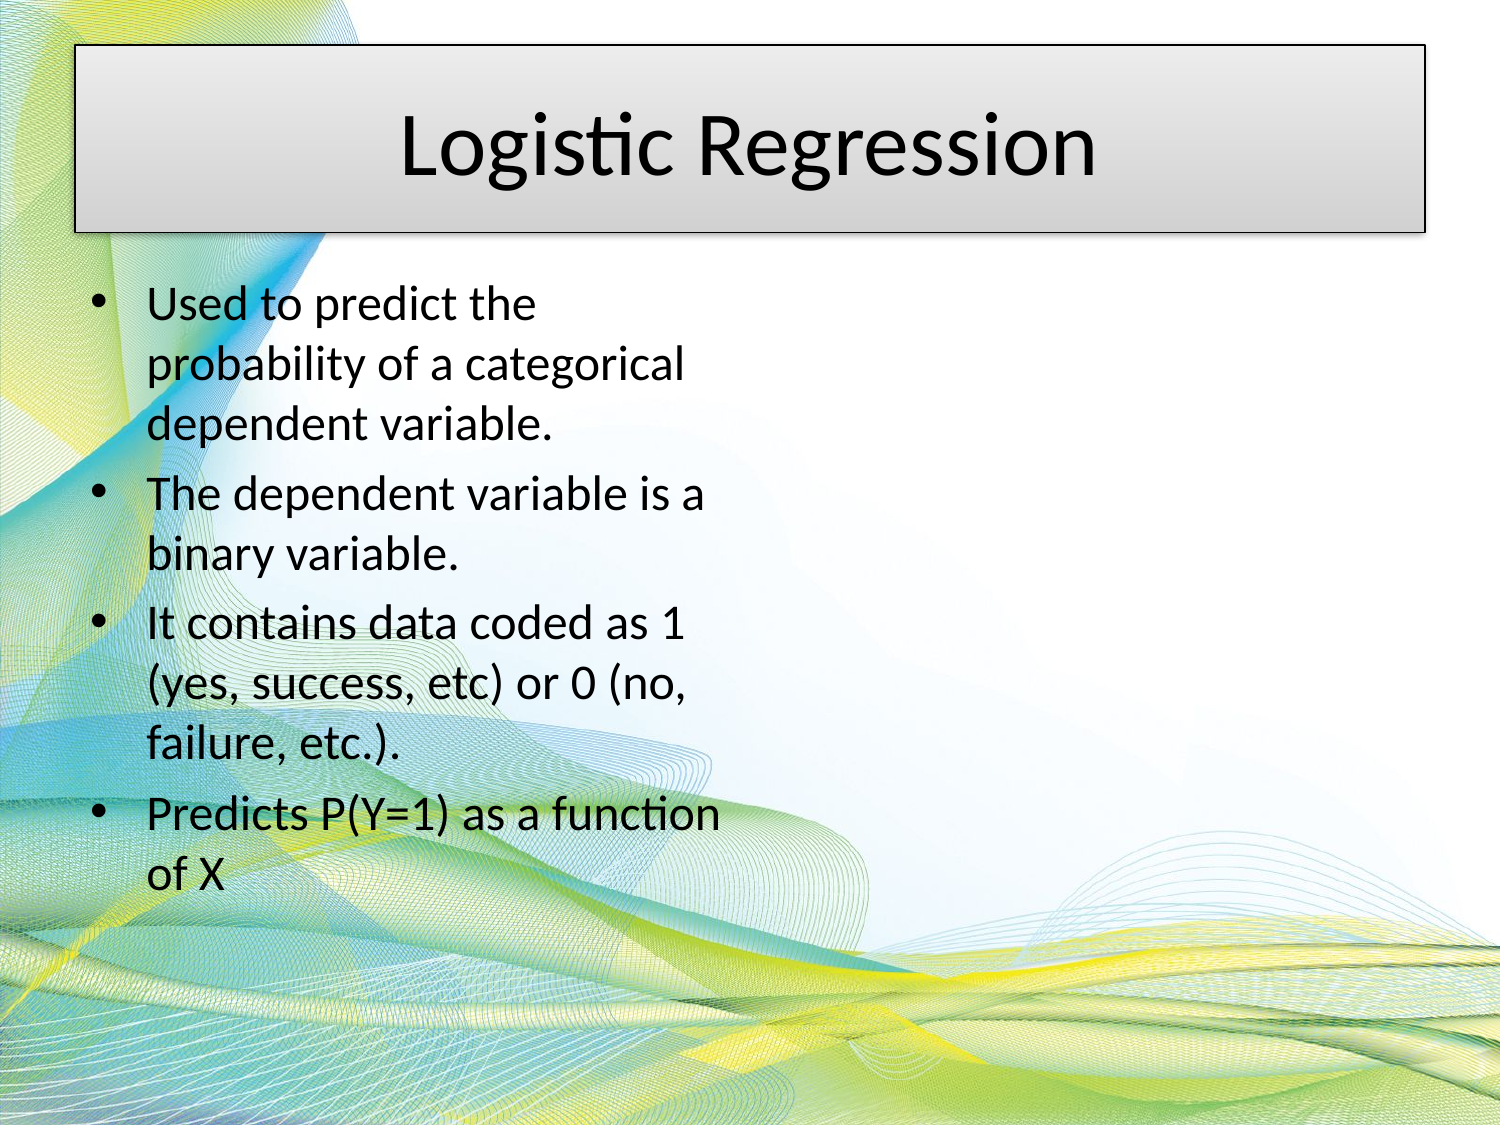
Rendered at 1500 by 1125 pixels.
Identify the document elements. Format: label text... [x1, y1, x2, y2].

list Used to predict the probability of a categorical dependent variable. The dependent variable is a binary variable. It contains data coded as 1 (yes, success, etc) or 0 (no, failure, etc.). Predicts P(Y=1) as a function of X [75, 262, 738, 1005]
picture [0, 0, 1500, 1125]
title Logistic Regression [74, 44, 1426, 233]
